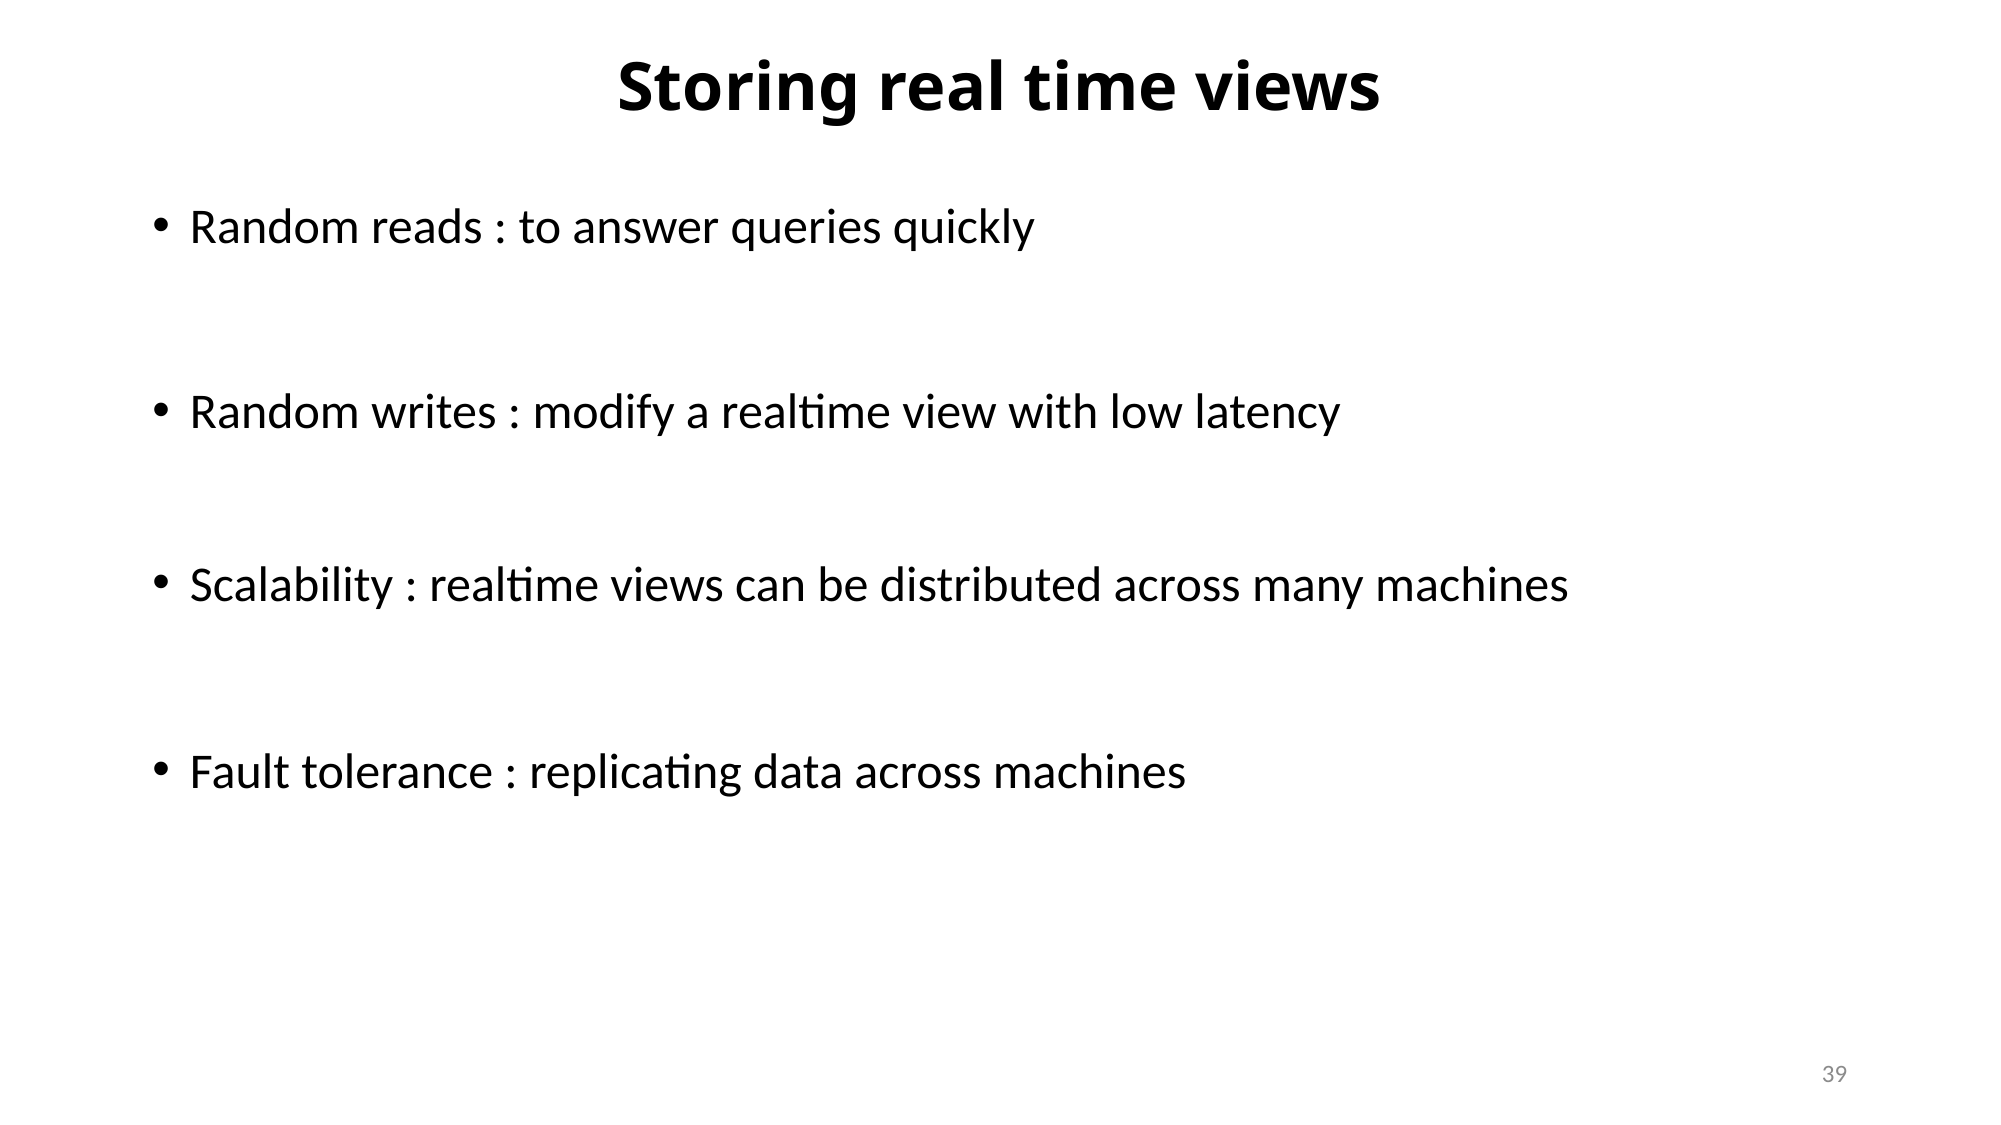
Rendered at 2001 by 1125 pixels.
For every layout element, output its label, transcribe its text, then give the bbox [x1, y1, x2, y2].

title Storing real time views [137, 21, 1863, 156]
slide_number 39 [1412, 1042, 1863, 1103]
text_box Fault tolerance : replicating data across machines [137, 700, 1863, 847]
text_box Scalability : realtime views can be distributed across many machines [137, 514, 1863, 665]
list Random reads : to answer queries quickly [137, 156, 1863, 306]
text_box Random writes : modify a realtime view with low latency [137, 341, 1863, 478]
